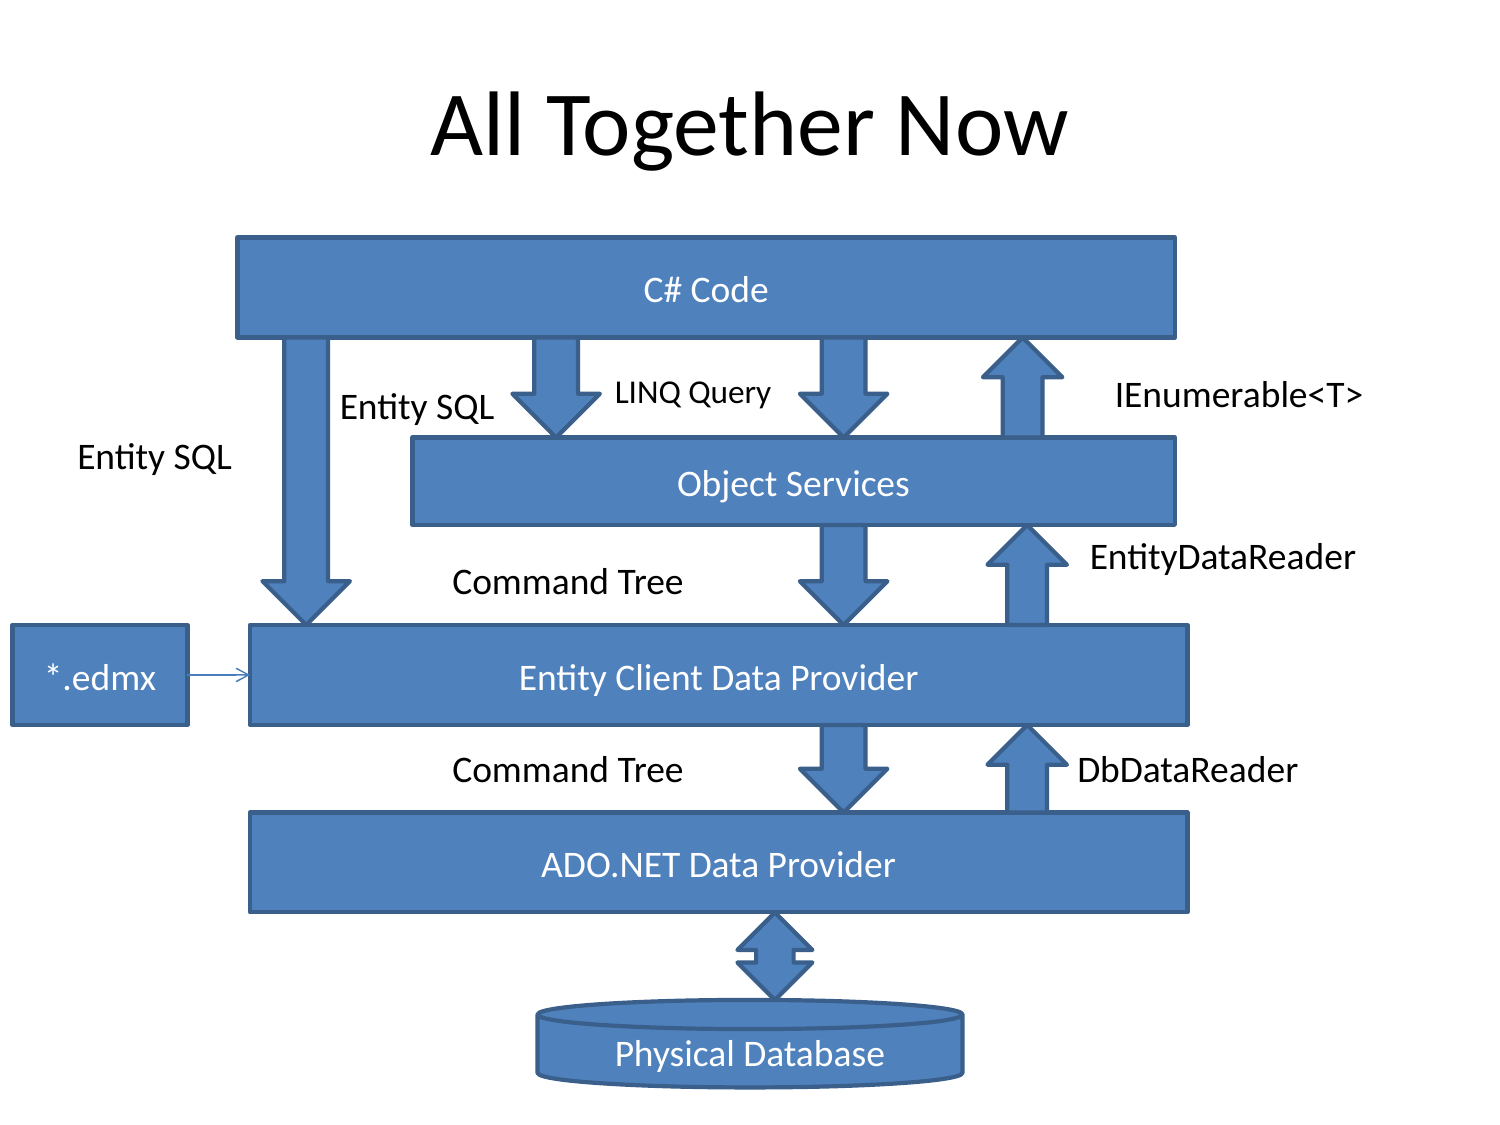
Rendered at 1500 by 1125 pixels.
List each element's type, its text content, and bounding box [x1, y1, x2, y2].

text_box [797, 722, 890, 815]
text_box Entity SQL [324, 374, 513, 435]
text_box [735, 910, 815, 1003]
text_box *.edmx [10, 623, 190, 727]
text_box [800, 335, 890, 440]
text_box LINQ Query [600, 362, 800, 418]
text_box EntityDataReader [1074, 524, 1500, 585]
text_box [985, 522, 1069, 628]
text_box [980, 335, 1065, 440]
text_box C# Code [235, 235, 1177, 340]
text_box [513, 335, 600, 440]
text_box Physical Database [535, 997, 965, 1090]
text_box [985, 722, 1062, 815]
text_box Command Tree [437, 549, 788, 610]
text_box IEnumerable<T> [1100, 362, 1450, 423]
text_box ADO.NET Data Provider [248, 810, 1190, 914]
text_box [797, 522, 890, 628]
text_box DbDataReader [1062, 737, 1338, 798]
title All Together Now [75, 24, 1425, 213]
text_box Entity Client Data Provider [248, 623, 1190, 727]
text_box Object Services [410, 435, 1177, 527]
text_box Command Tree [437, 737, 788, 798]
text_box Entity SQL [62, 424, 250, 485]
text_box [260, 335, 352, 628]
